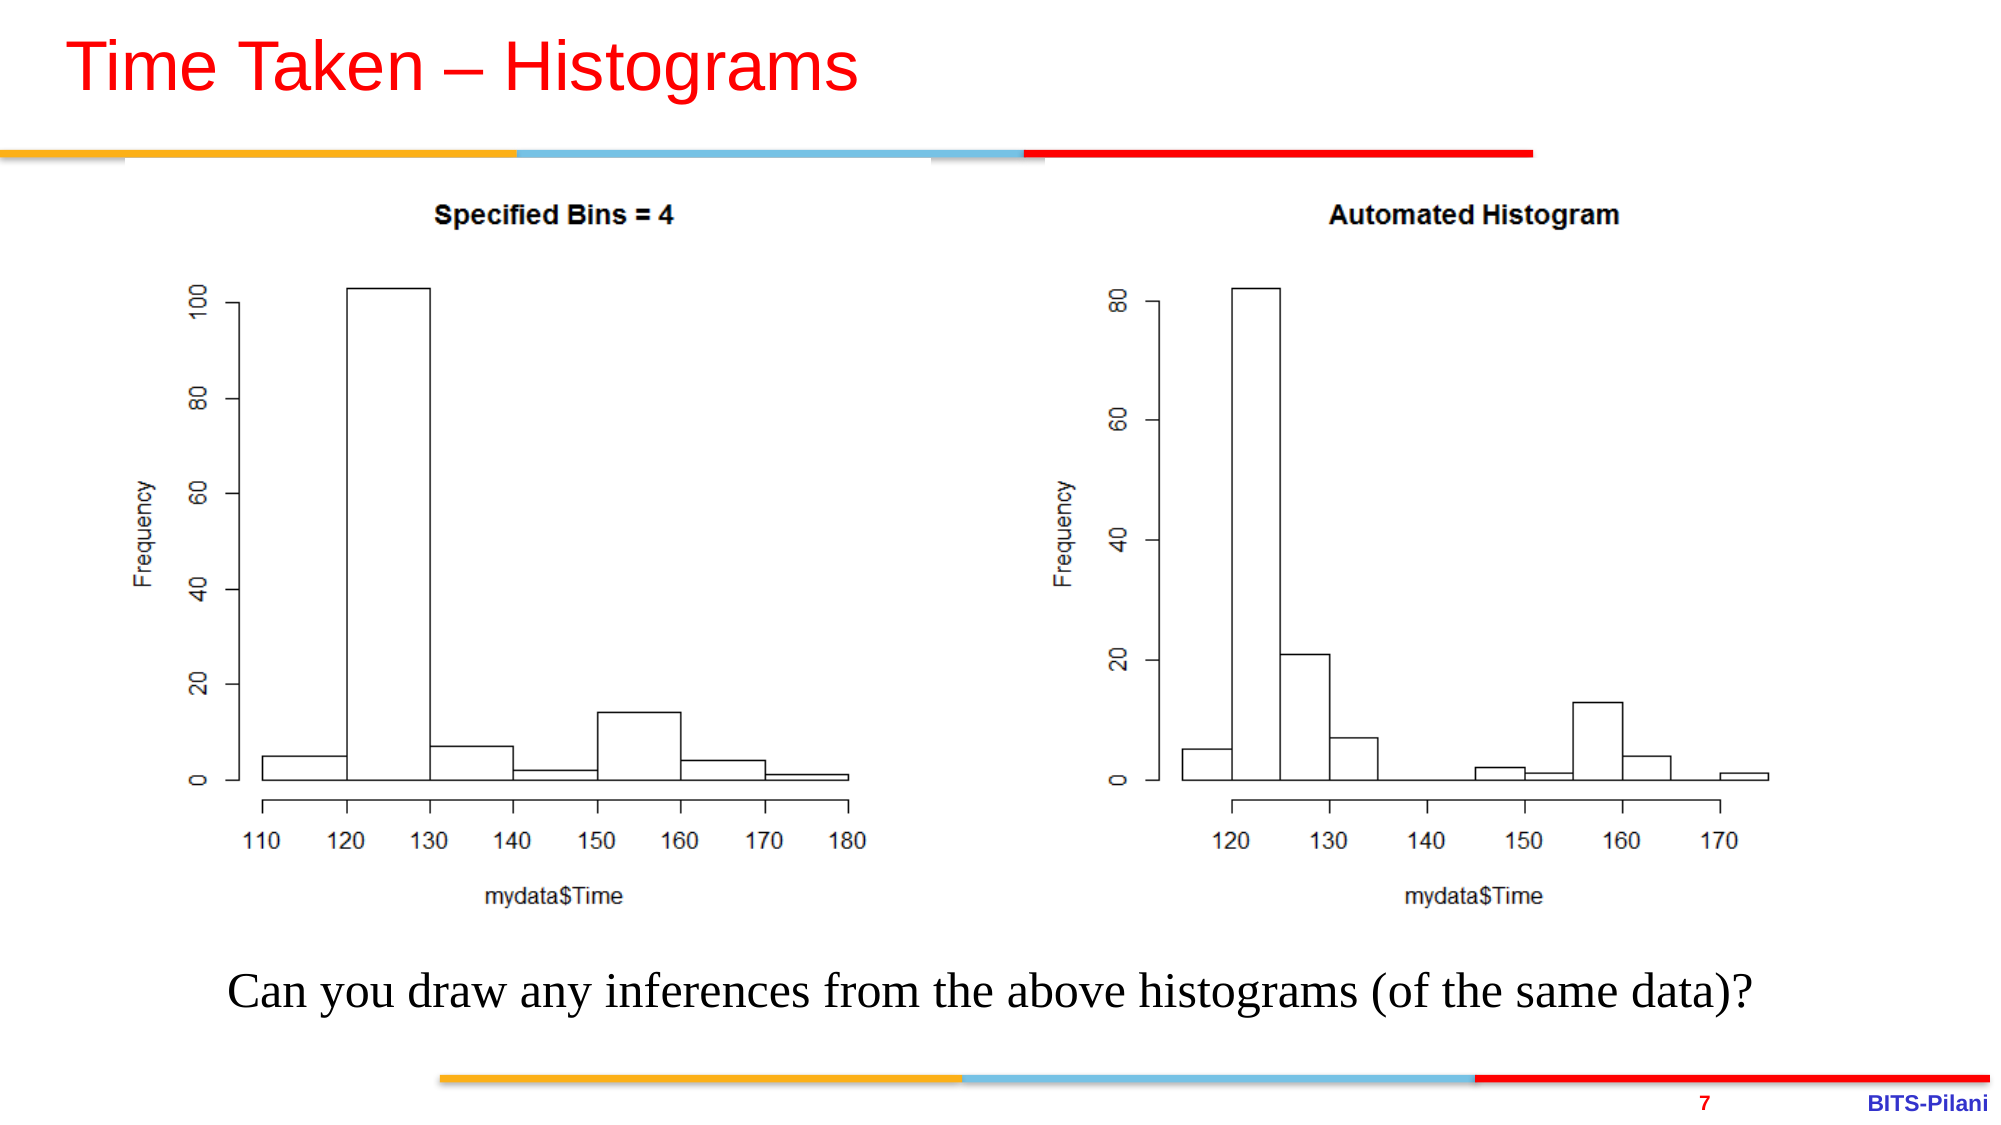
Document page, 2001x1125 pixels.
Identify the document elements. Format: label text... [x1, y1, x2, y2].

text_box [124, 157, 1851, 938]
title Time Taken – Histograms [50, 12, 1262, 113]
text_box Can you draw any inferences from the above histograms (of the same data)? [212, 949, 1770, 1025]
